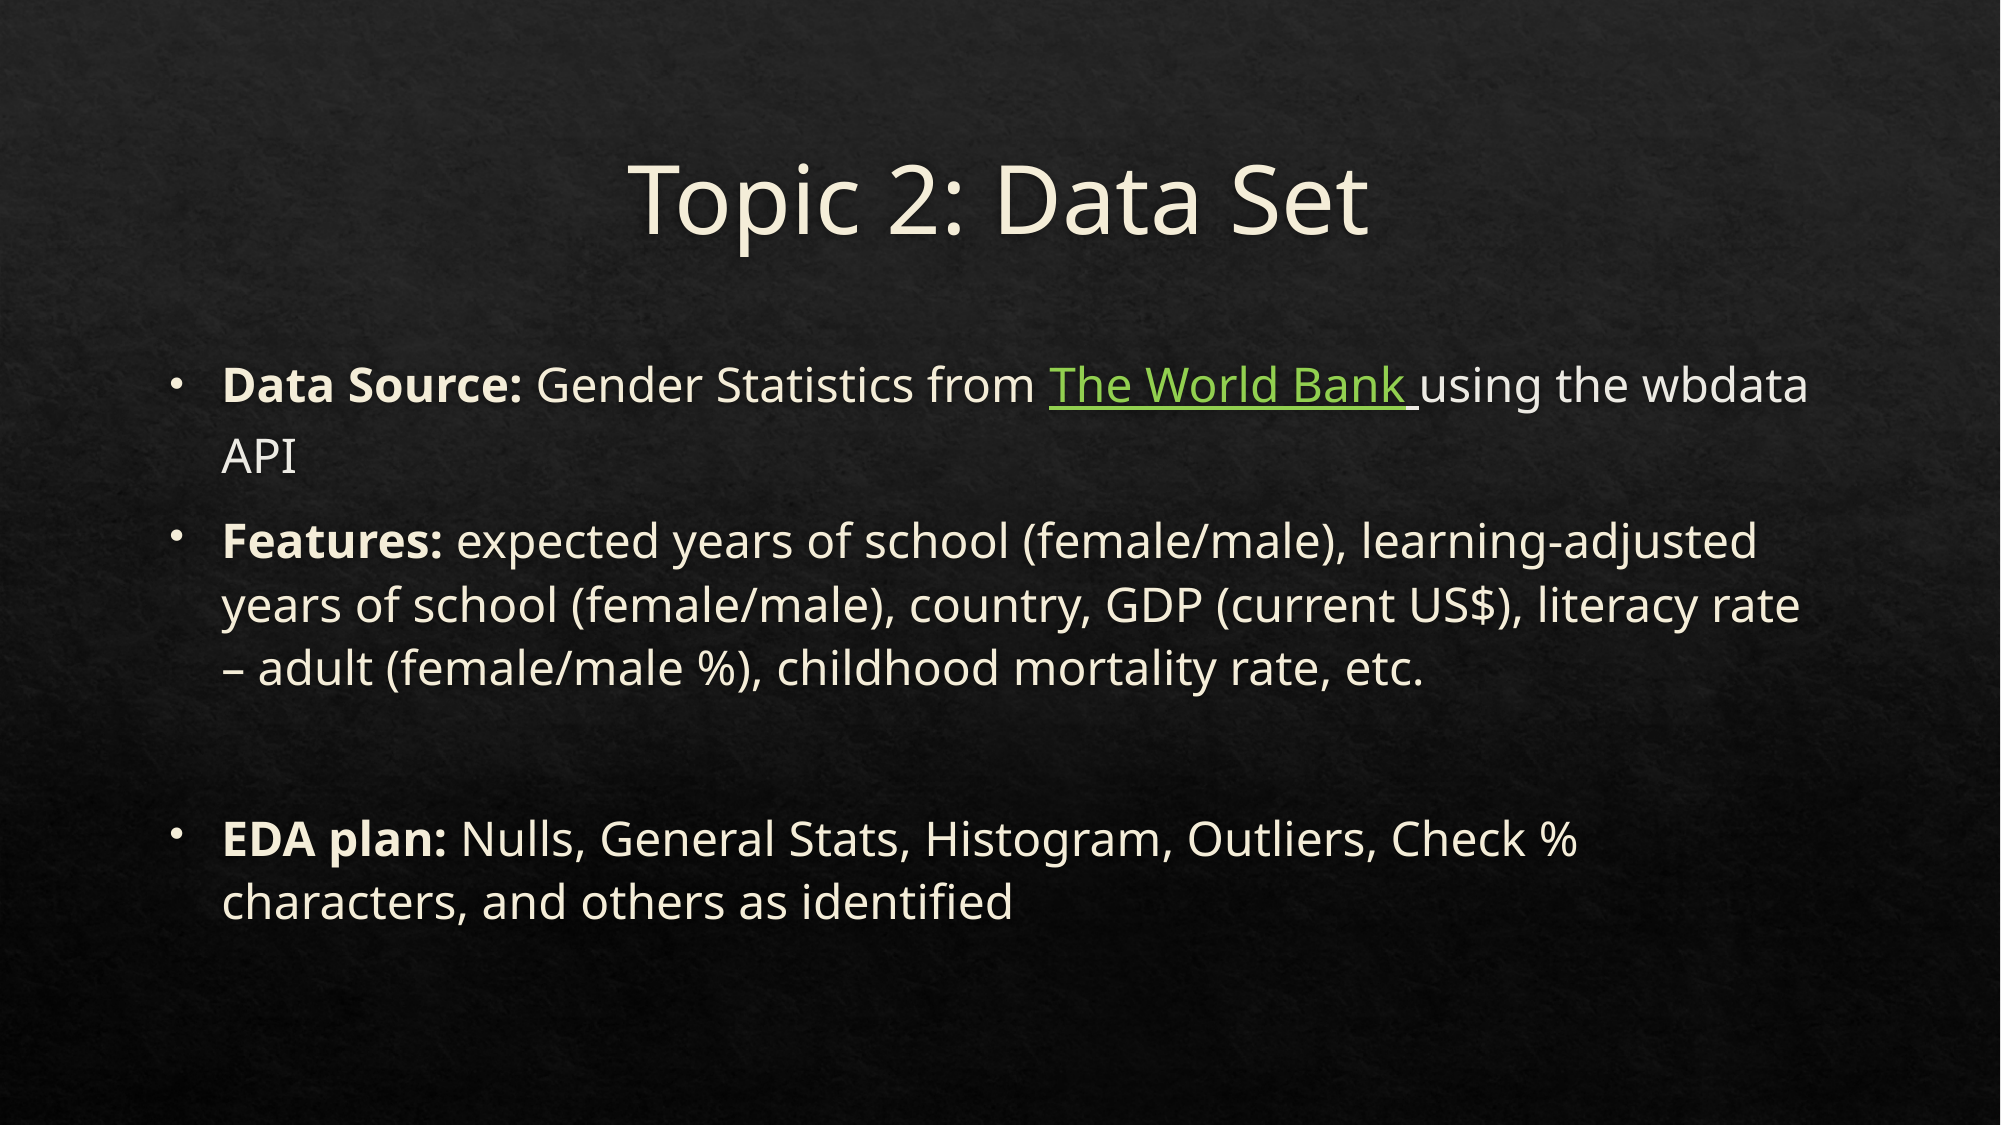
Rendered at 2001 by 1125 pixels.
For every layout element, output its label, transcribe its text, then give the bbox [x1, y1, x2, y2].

list Data Source: Gender Statistics from The World Bank using the wbdata API Features: expected years of school (female/male), learning-adjusted years of school (female/male), country, GDP (current US$), literacy rate – adult (female/male %), childhood mortality rate, etc. EDA plan: Nulls, General Stats, Histogram, Outliers, Check % characters, and others as identified [149, 340, 1849, 950]
title Topic 2: Data Set [149, 99, 1849, 307]
